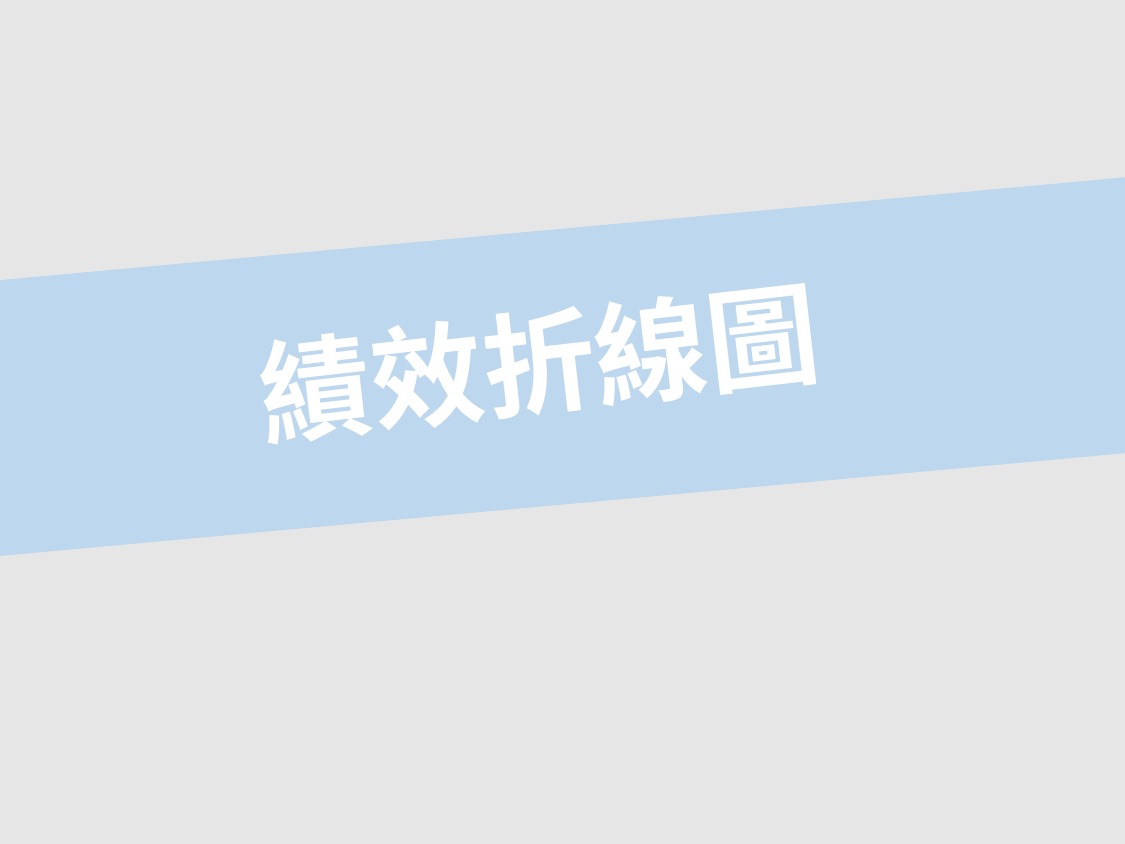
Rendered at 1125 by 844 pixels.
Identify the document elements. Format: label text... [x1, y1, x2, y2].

text_box 績效折線圖 [236, 239, 958, 469]
text_box [0, 176, 1125, 558]
